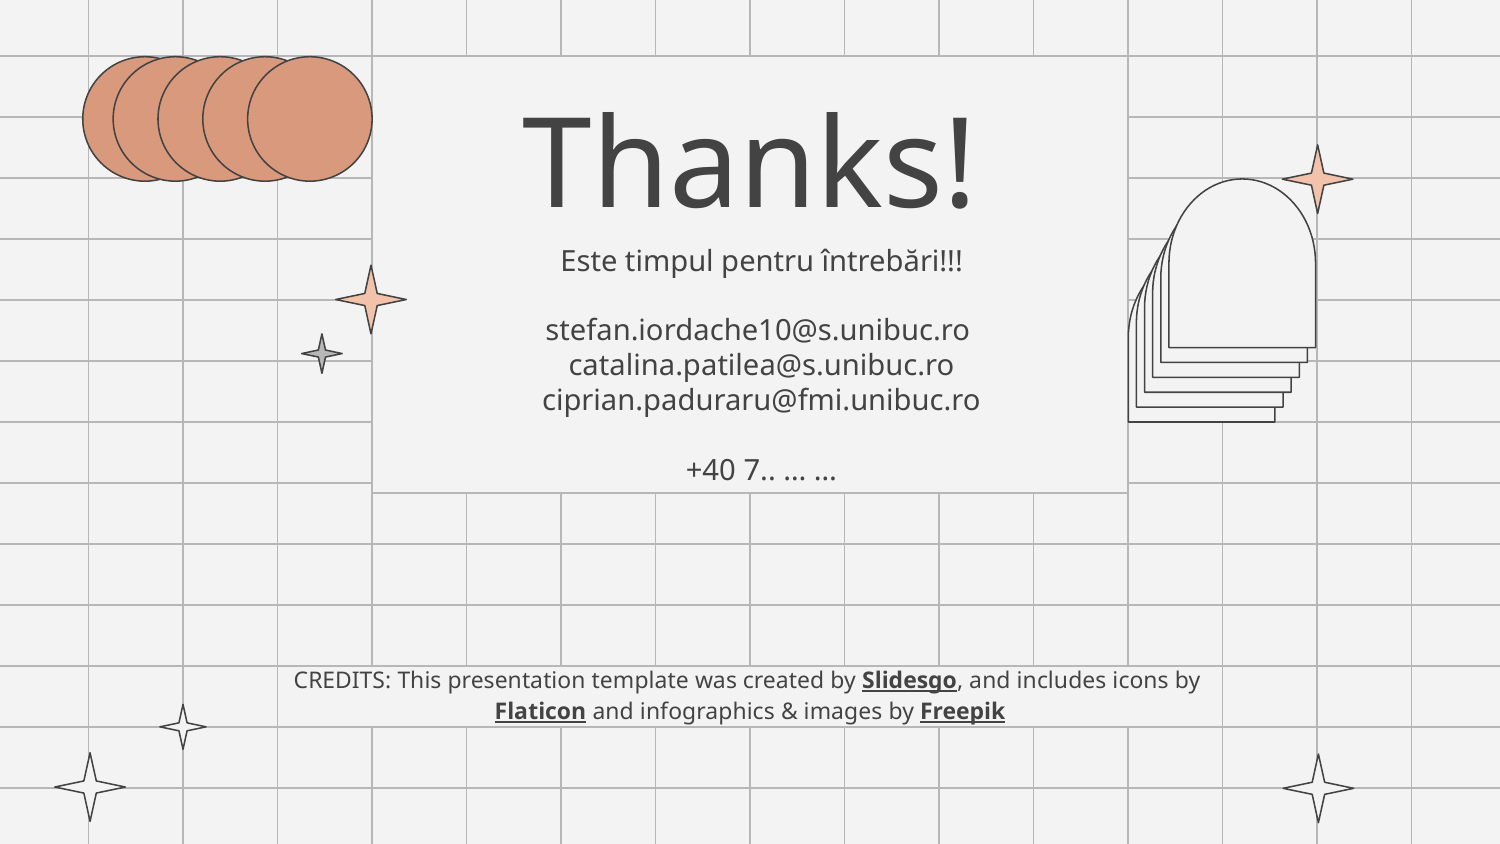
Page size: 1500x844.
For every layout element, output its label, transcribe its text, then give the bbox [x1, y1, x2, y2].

subtitle Este timpul pentru întrebări!!!​ ​ stefan.iordache10@s.unibuc.ro ​ catalina.patilea@s.unibuc.ro​ ciprian.paduraru@fmi.unibuc.ro​ ​ +40 7.. … …​ [489, 226, 1011, 420]
title Thanks! [432, 87, 1068, 229]
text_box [301, 265, 407, 374]
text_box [1127, 178, 1316, 423]
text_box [82, 56, 373, 182]
text_box [159, 704, 207, 750]
text_box [1292, 144, 1353, 208]
text_box [372, 55, 1129, 493]
